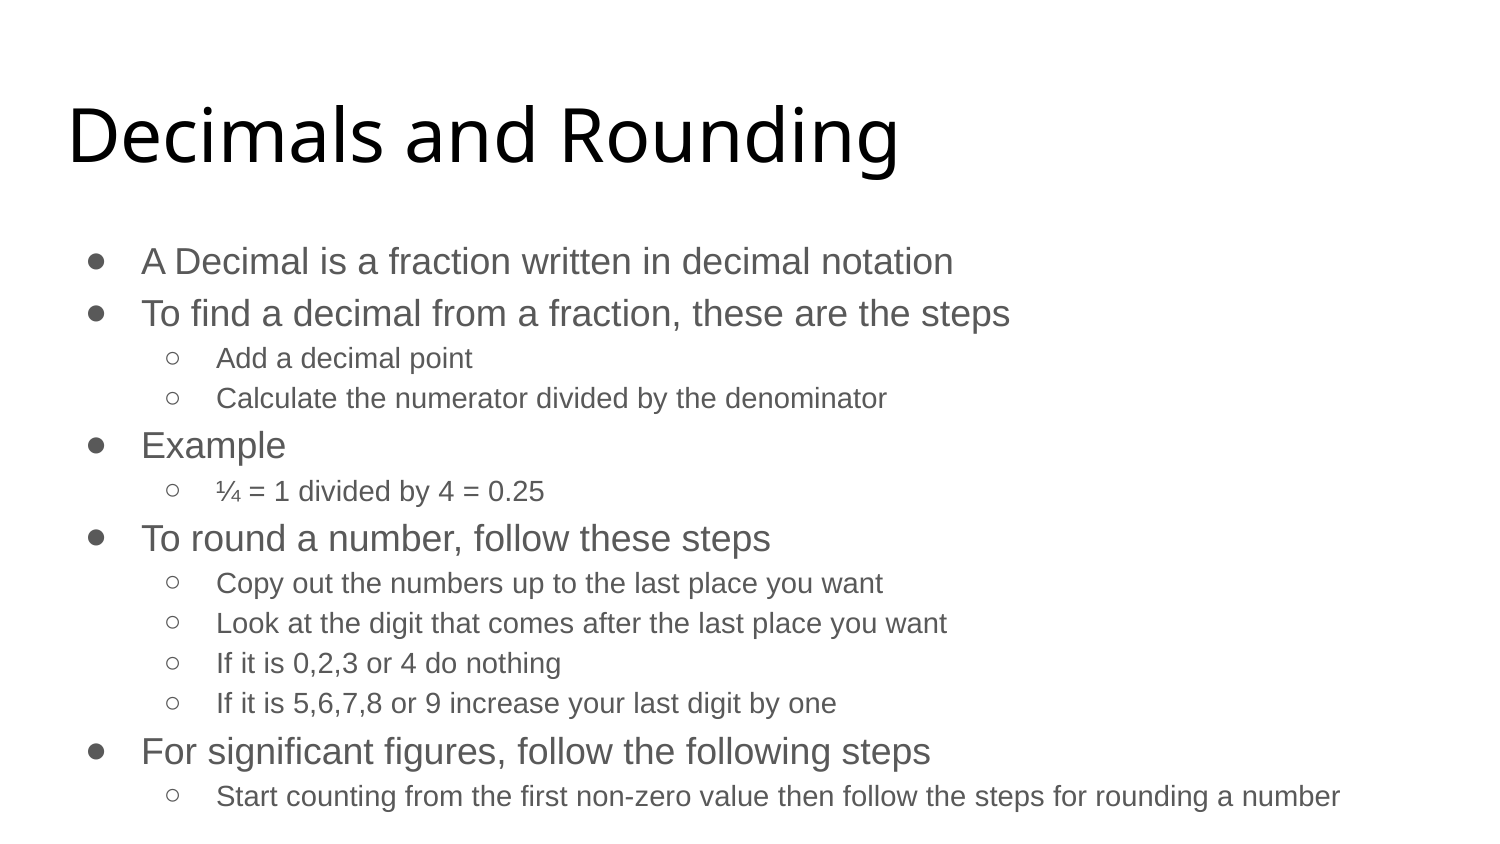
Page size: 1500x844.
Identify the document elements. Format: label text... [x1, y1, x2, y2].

list A Decimal is a fraction written in decimal notation To find a decimal from a fraction, these are the steps Add a decimal point Calculate the numerator divided by the denominator Example ¼ = 1 divided by 4 = 0.25 To round a number, follow these steps Copy out the numbers up to the last place you want Look at the digit that comes after the last place you want If it is 0,2,3 or 4 do nothing If it is 5,6,7,8 or 9 increase your last digit by one For significant figures, follow the following steps Start counting from the first non-zero value then follow the steps for rounding a number [51, 215, 1449, 836]
title Decimals and Rounding [51, 72, 1449, 167]
